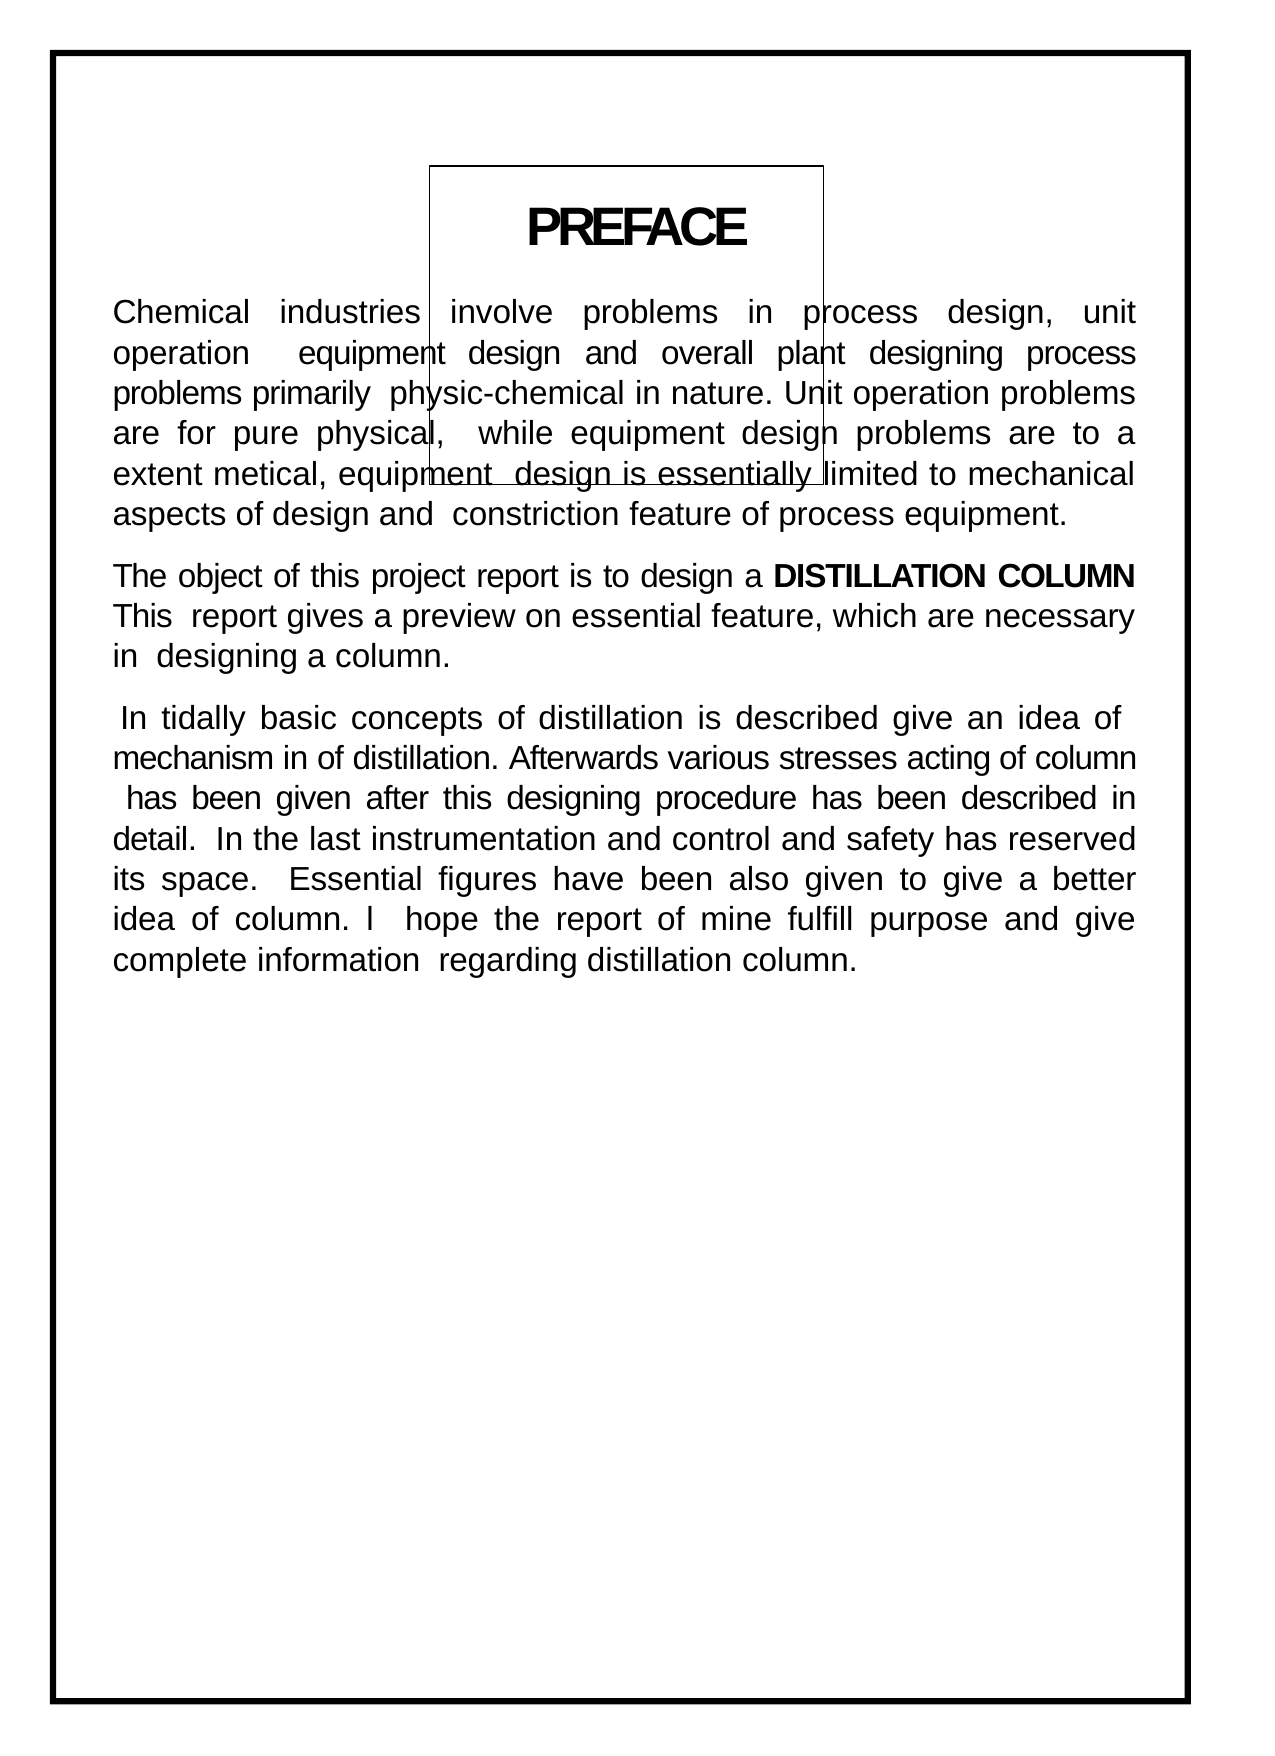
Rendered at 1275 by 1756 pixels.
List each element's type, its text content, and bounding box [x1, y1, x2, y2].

text_box [49, 49, 1191, 1705]
text_box Chemical industries involve problems in process design, unit operation equipment design and overall plant designing process problems primarily physic-chemical in nature. Unit operation problems are for pure physical, while equipment design problems are to a extent metical, equipment design is essentially limited to mechanical aspects of design and constriction feature of process equipment. The object of this project report is to design a DISTILLATION COLUMN This report gives a preview on essential feature, which are necessary in designing a column. In tidally basic concepts of distillation is described give an idea of mechanism in of distillation. Afterwards various stresses acting of column has been given after this designing procedure has been described in detail. In the last instrumentation and control and safety has reserved its space. Essential figures have been also given to give a better idea of column. l hope the report of mine fulfill purpose and give complete information regarding distillation column. [110, 288, 1138, 978]
title PREFACE [429, 166, 824, 288]
